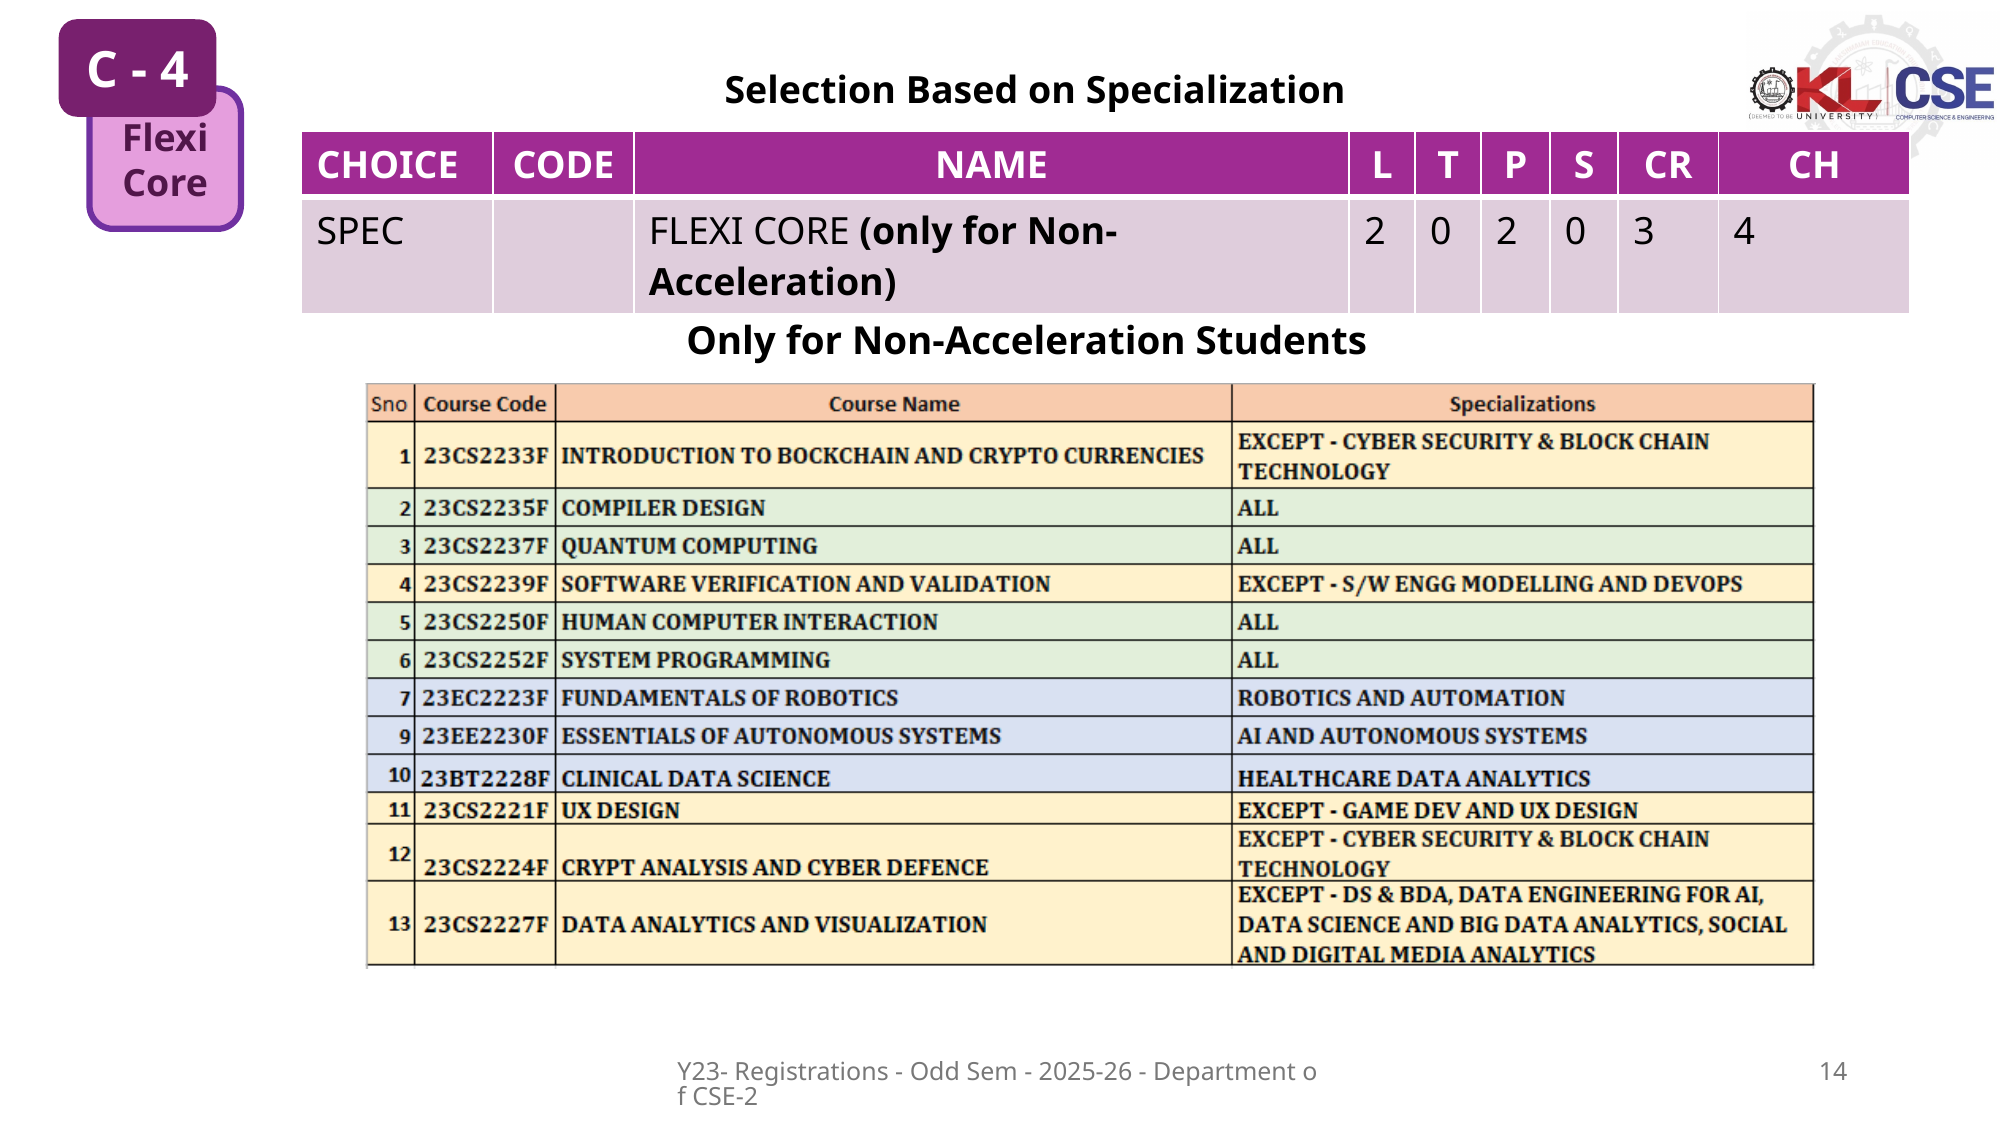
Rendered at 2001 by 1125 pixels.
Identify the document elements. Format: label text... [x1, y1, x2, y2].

table_cell 2 [1350, 200, 1414, 313]
table_cell 0 [1416, 200, 1480, 313]
text_box Only for Non-Acceleration Students [662, 279, 1391, 371]
table_header S [1551, 132, 1617, 194]
table_cell 4 [1719, 200, 1909, 313]
table_cell FLEXI CORE (only for Non-Acceleration) [635, 200, 1348, 313]
table_header CR [1619, 132, 1718, 194]
text_box Flexi Core [87, 87, 243, 231]
table_cell 2 [1482, 200, 1549, 313]
picture [1745, 10, 2000, 170]
table_cell 0 [1551, 200, 1617, 313]
footer Y23- Registrations - Odd Sem - 2025-26 - Department of CSE-2 [662, 1042, 1338, 1103]
table_header L [1350, 132, 1414, 194]
table_header CHOICE [302, 132, 492, 194]
text_box C - 4 [60, 20, 215, 116]
slide_number 14 [1412, 1042, 1863, 1103]
table_header P [1482, 132, 1549, 194]
table_cell 3 [1619, 200, 1718, 313]
table_header T [1416, 132, 1480, 194]
table_header CODE [494, 132, 633, 194]
table_cell SPEC [302, 200, 492, 313]
table_header NAME [635, 132, 1348, 194]
table_cell [494, 200, 633, 313]
picture [365, 382, 1817, 970]
table_header CH [1719, 132, 1909, 194]
text_box Selection Based on Specialization [535, 58, 1536, 118]
